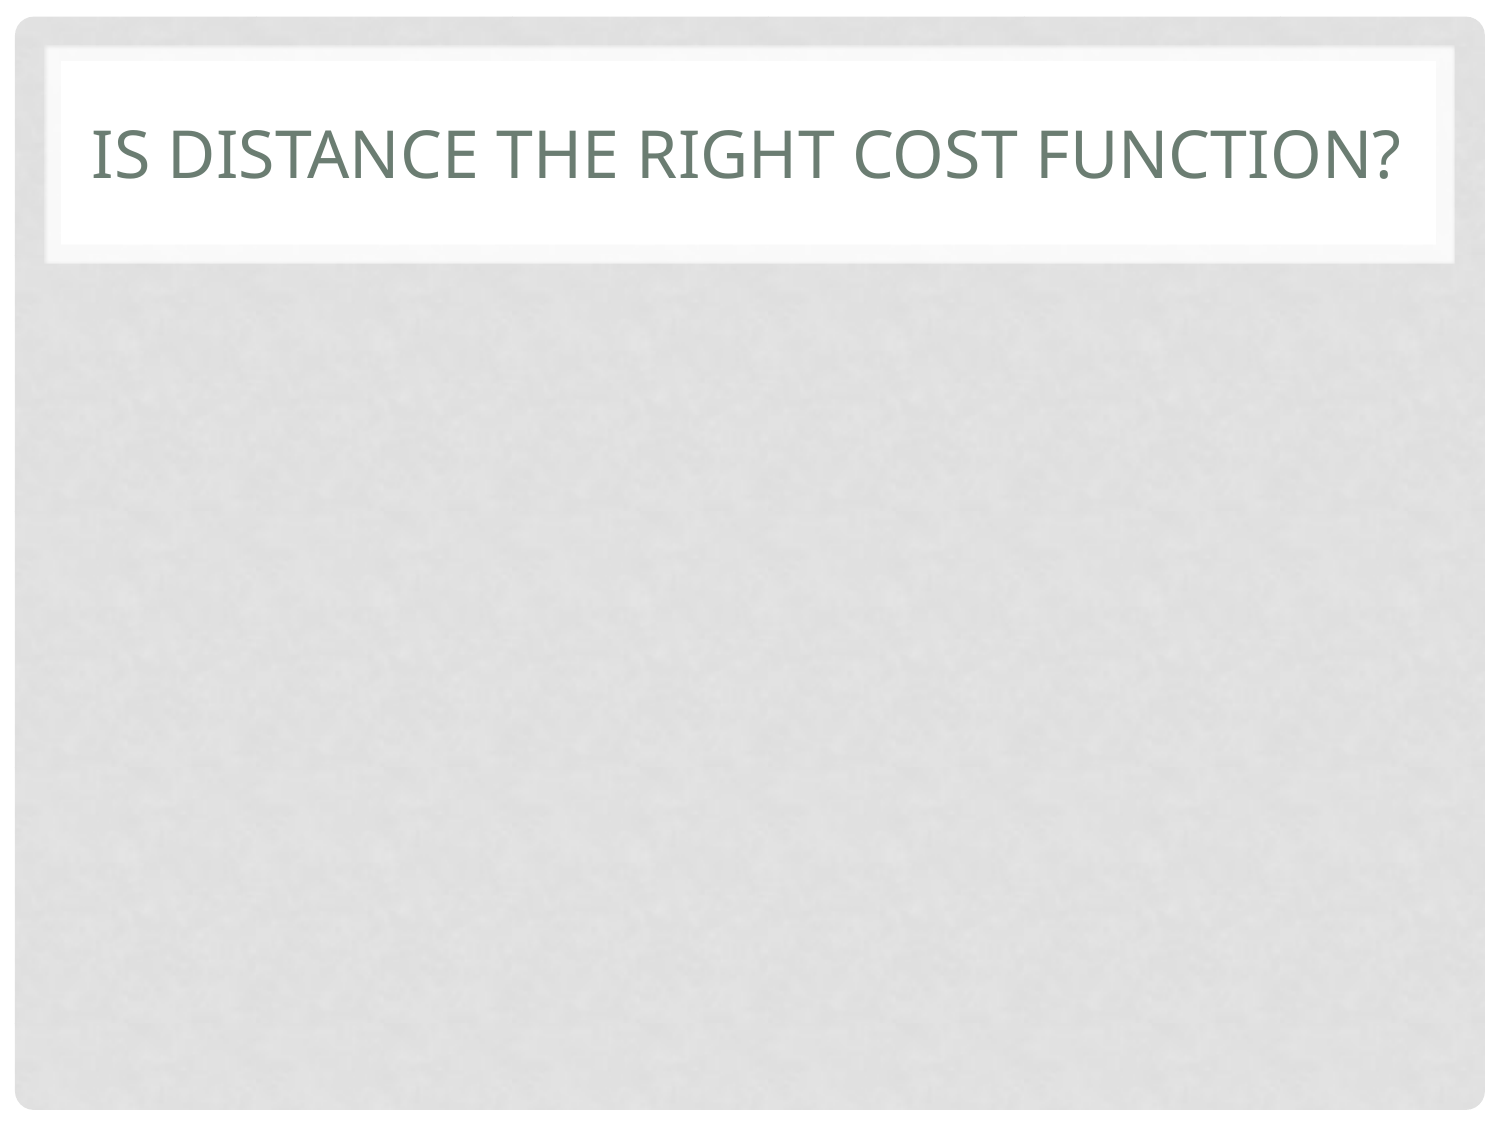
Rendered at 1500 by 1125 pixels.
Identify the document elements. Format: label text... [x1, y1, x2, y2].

title Is distance the right cost function? [69, 66, 1425, 238]
